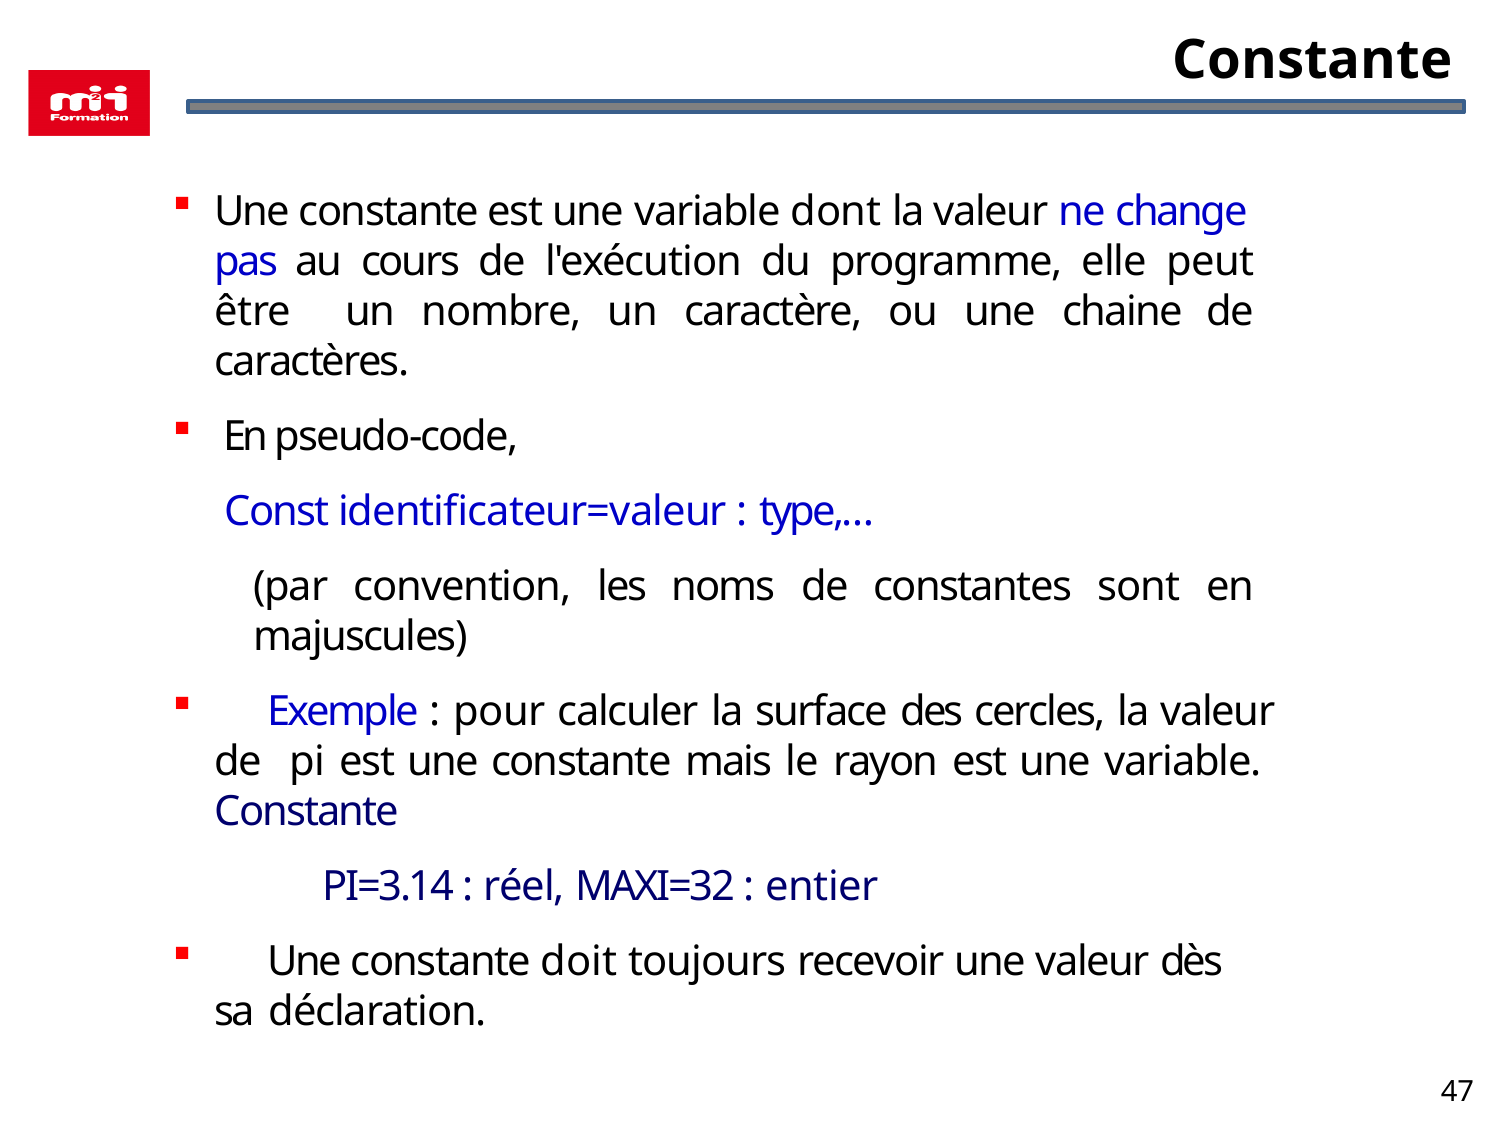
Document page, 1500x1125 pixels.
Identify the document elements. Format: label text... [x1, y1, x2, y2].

text_box Une constante est une variable dont la valeur ne change pas au cours de l'exécution du programme, elle peut être un nombre, un caractère, ou une chaine de caractères. En pseudo-code, Const identificateur=valeur : type,… (par convention, les noms de constantes sont en majuscules) Exemple : pour calculer la surface des cercles, la valeur de pi est une constante mais le rayon est une variable. Constante PI=3.14 : réel, MAXI=32 : entier Une constante doit toujours recevoir une valeur dès sa déclaration. [171, 172, 1277, 1034]
picture [28, 70, 53, 136]
slide_number 47 [1414, 1065, 1500, 1125]
title Constante [53, 22, 1453, 212]
